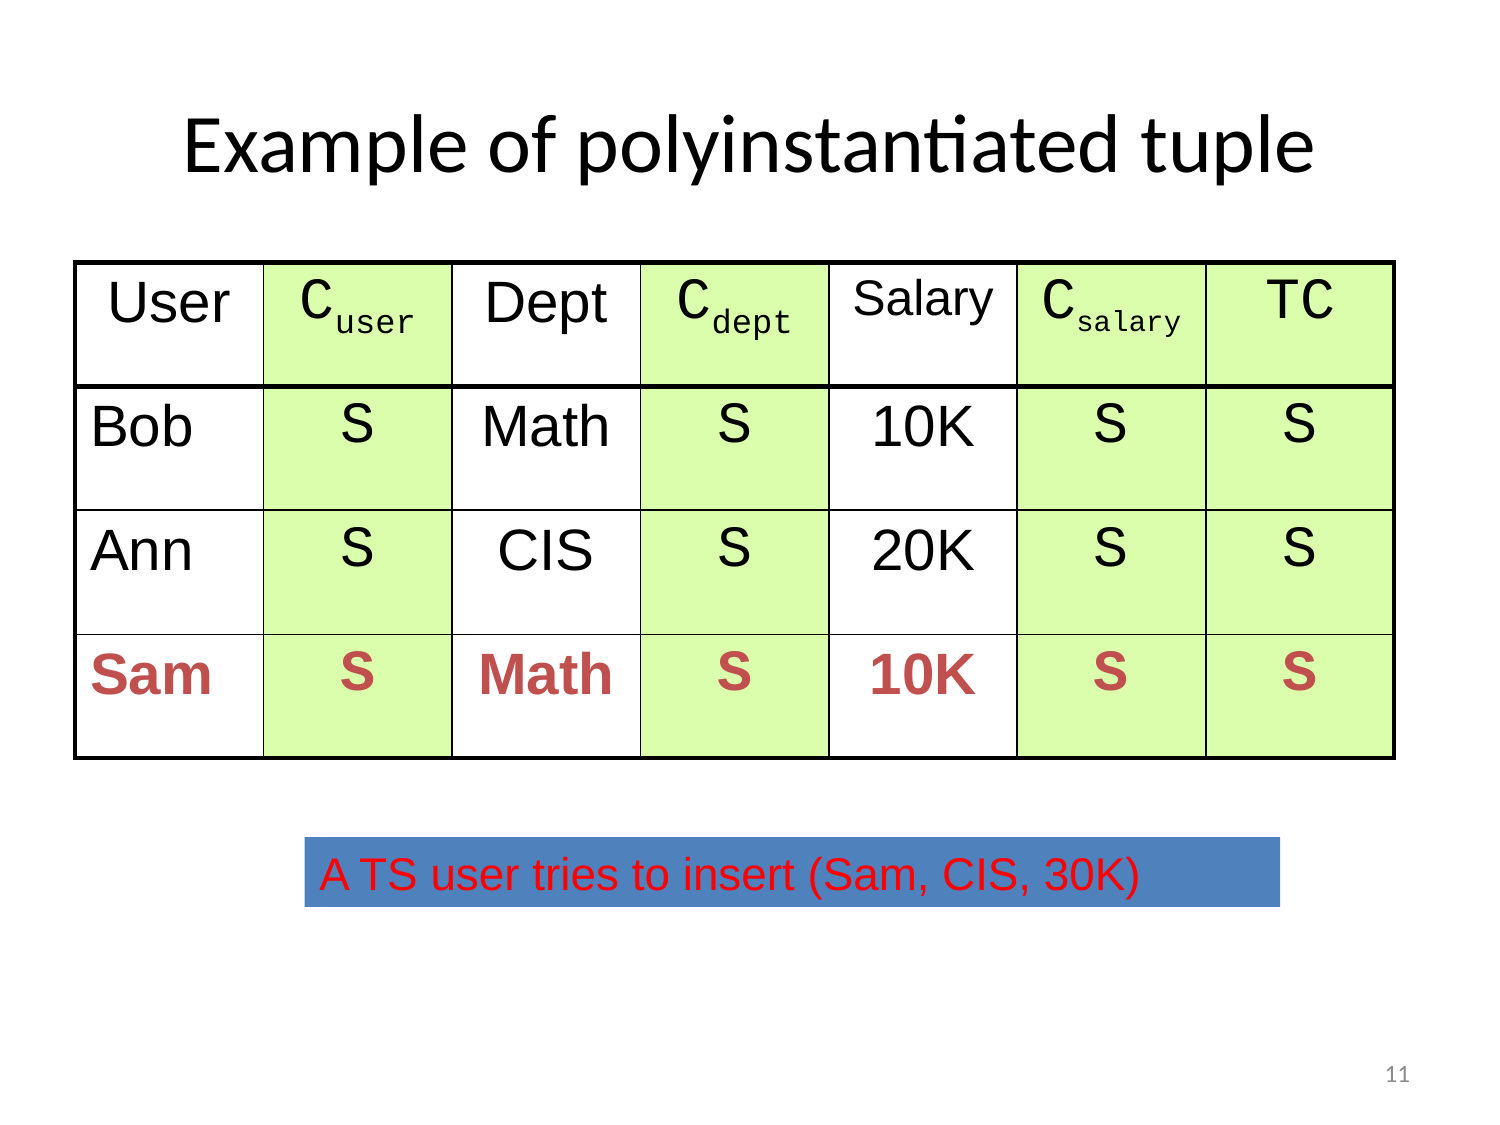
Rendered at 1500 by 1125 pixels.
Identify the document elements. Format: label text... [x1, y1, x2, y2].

table_cell S [641, 511, 828, 634]
table_cell 10K [830, 389, 1016, 509]
table_header Cdept [641, 265, 828, 384]
text_box A TS user tries to insert (Sam, CIS, 30K) [304, 837, 1281, 907]
title Example of polyinstantiated tuple [75, 45, 1425, 233]
slide_number 11 [1074, 1042, 1425, 1103]
table_cell S [641, 635, 828, 756]
table_header Cuser [264, 265, 451, 384]
table_cell 10K [830, 635, 1016, 756]
table_cell 20K [830, 511, 1016, 634]
table_header Dept [453, 265, 640, 384]
table_header TC [1207, 265, 1392, 384]
table_cell S [1207, 635, 1392, 756]
table_cell Sam [77, 635, 263, 756]
table_cell S [641, 389, 828, 509]
table_cell Math [453, 389, 640, 509]
table_cell S [1207, 511, 1392, 634]
table_cell Bob [77, 389, 263, 509]
table_cell S [1018, 635, 1205, 756]
table_cell S [1207, 389, 1392, 509]
table_cell S [1018, 389, 1205, 509]
table_cell CIS [453, 511, 640, 634]
table_header Csalary [1018, 265, 1205, 384]
table_header Salary [830, 265, 1016, 384]
table_cell S [1018, 511, 1205, 634]
table_cell S [264, 635, 451, 756]
table_cell S [264, 511, 451, 634]
table_header User [77, 265, 263, 384]
table_cell S [264, 389, 451, 509]
table_cell Math [453, 635, 640, 756]
table_cell Ann [77, 511, 263, 634]
